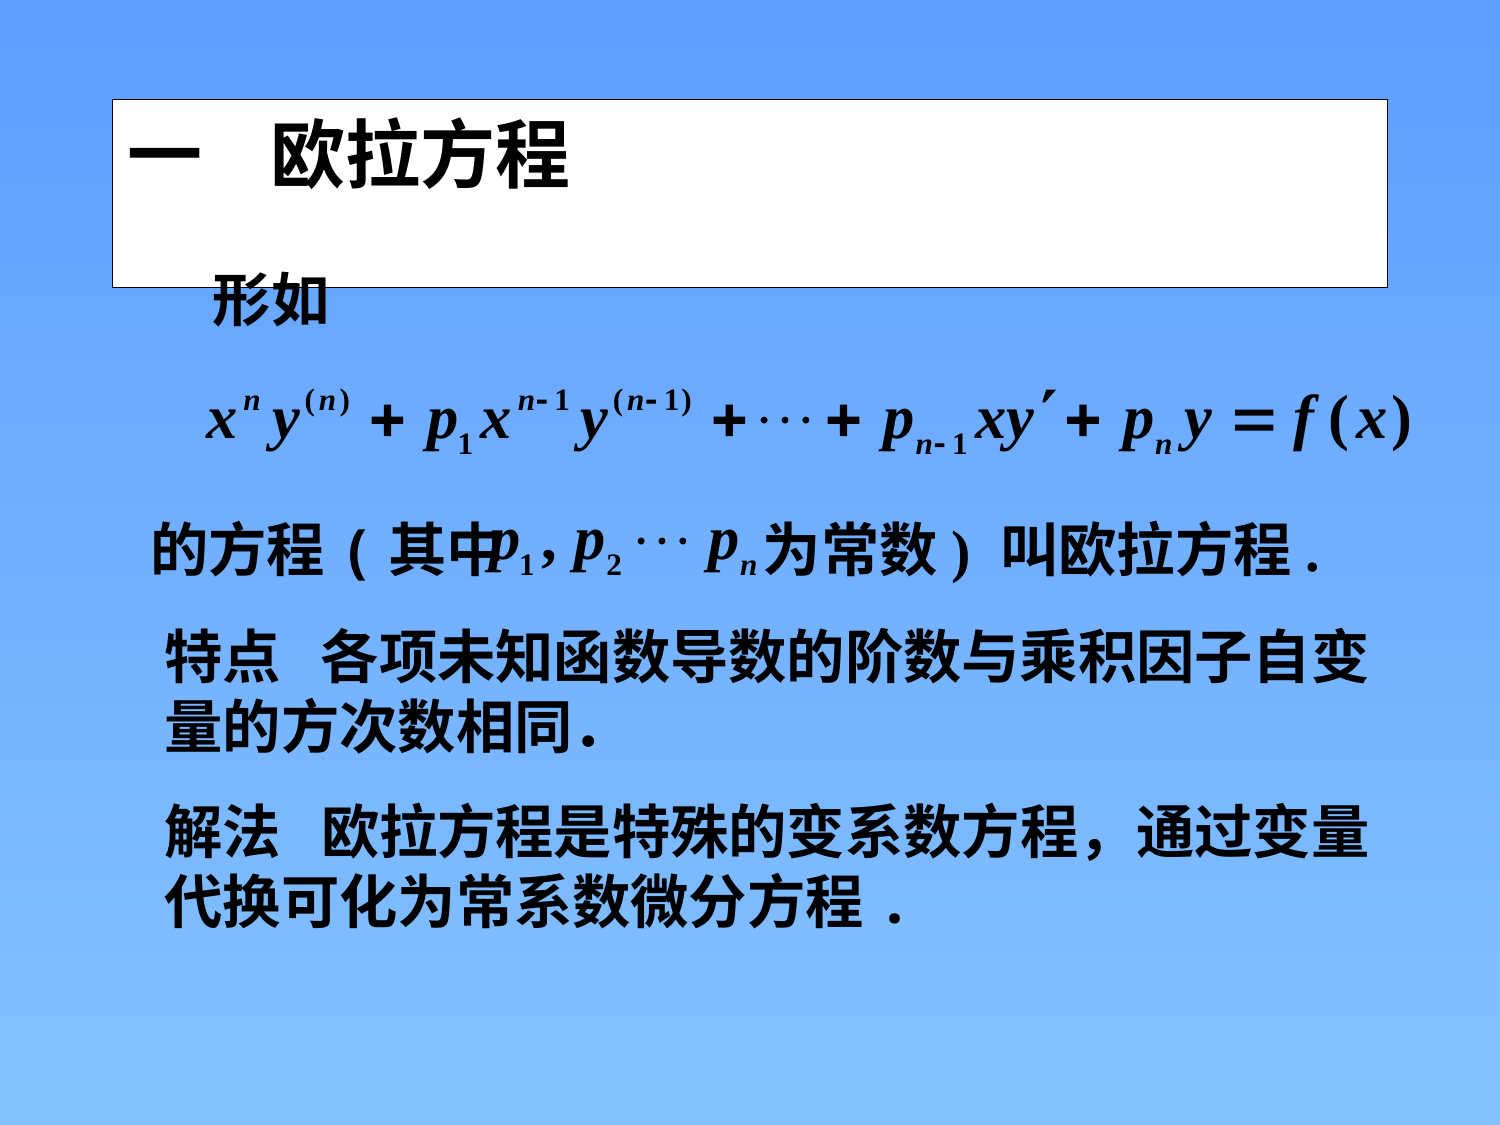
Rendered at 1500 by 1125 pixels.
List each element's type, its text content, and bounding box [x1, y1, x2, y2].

text_box 解法 欧拉方程是特殊的变系数方程，通过变量代换可化为常系数微分方程. [150, 787, 1400, 943]
text_box 特点 各项未知函数导数的阶数与乘积因子自变量的方次数相同． [150, 612, 1400, 768]
title 一 欧拉方程 [112, 99, 1388, 288]
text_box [135, 255, 1416, 591]
